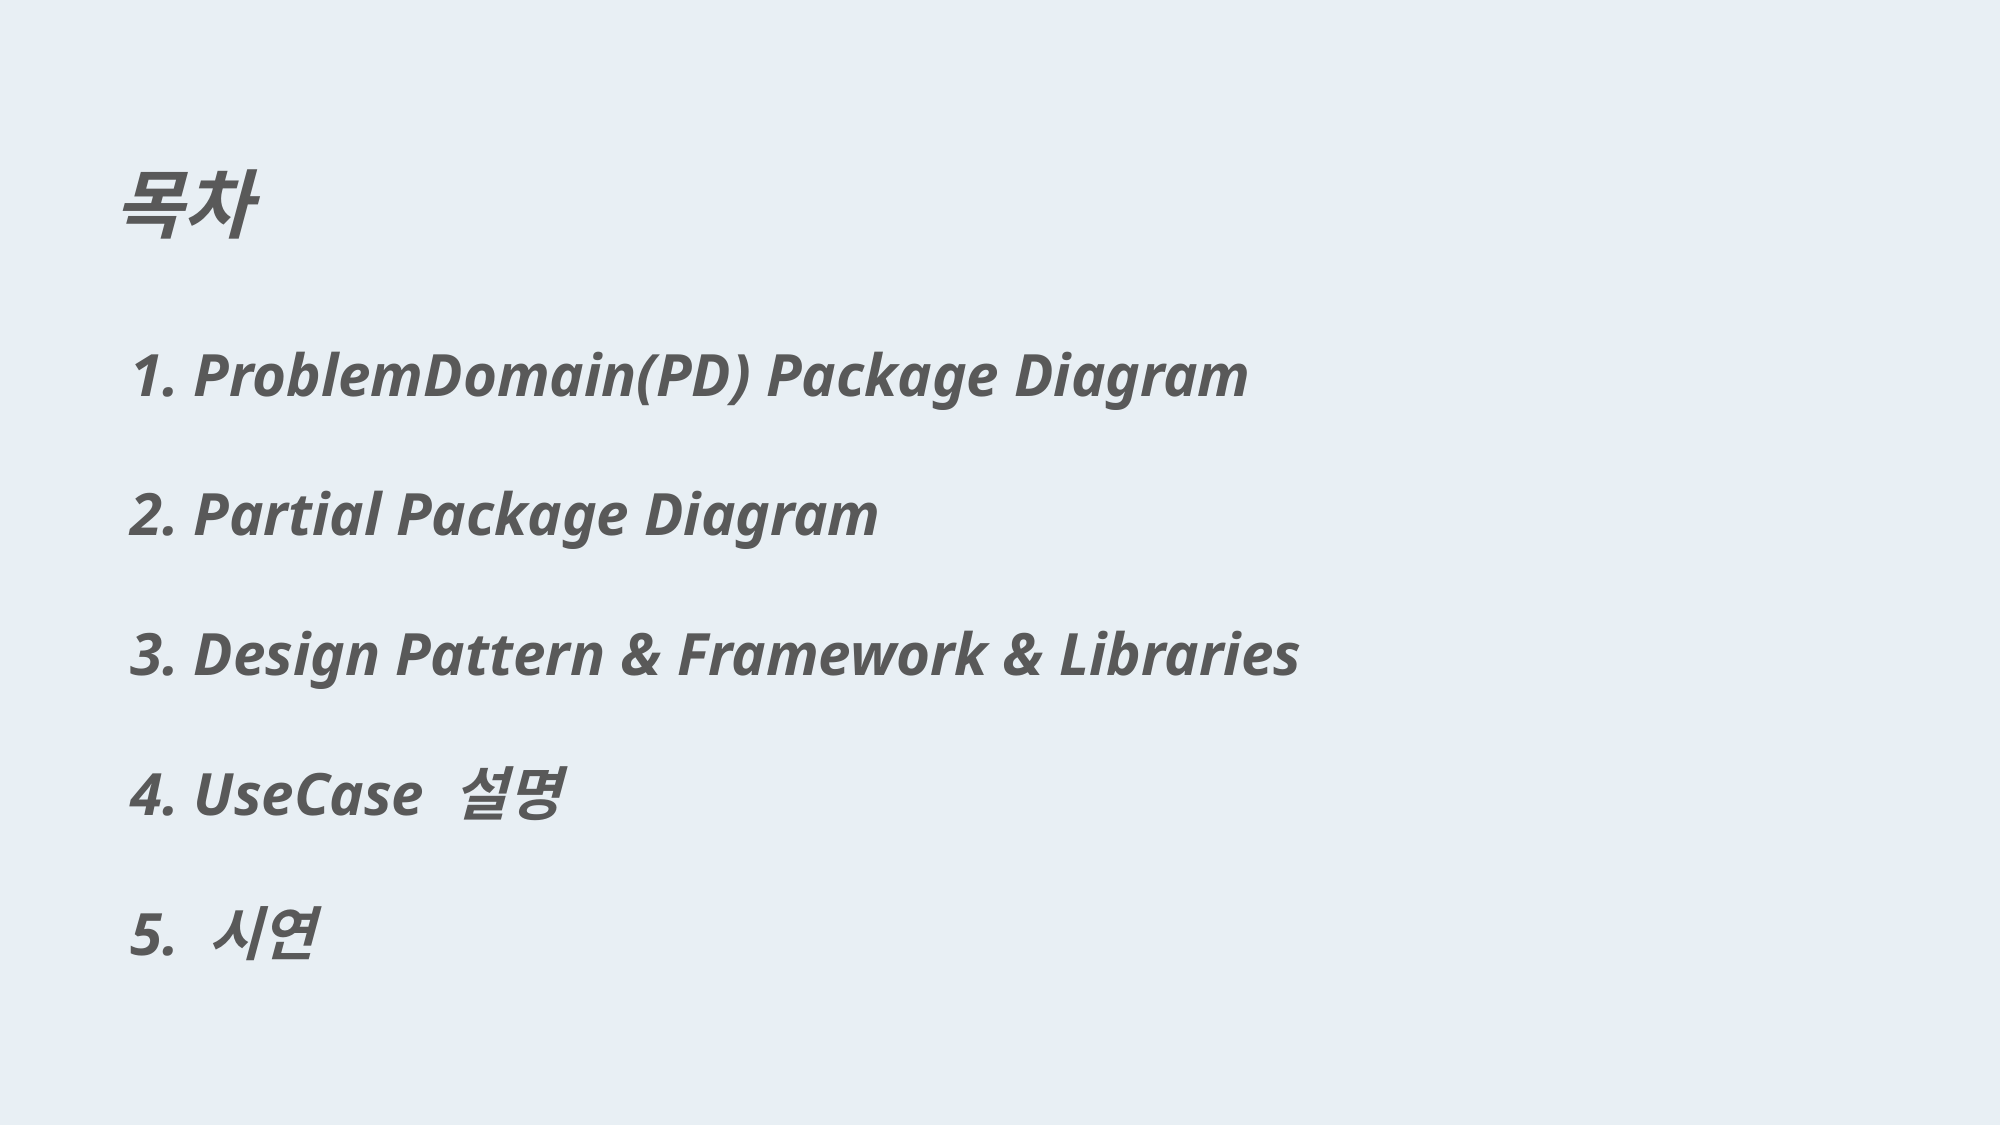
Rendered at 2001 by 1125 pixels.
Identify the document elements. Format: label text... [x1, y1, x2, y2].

text_box 목차 1. ProblemDomain(PD) Package Diagram 2. Partial Package Diagram 3. Design Pattern & Framework & Libraries 4. UseCase 설명 5. 시연 [100, 150, 1855, 975]
